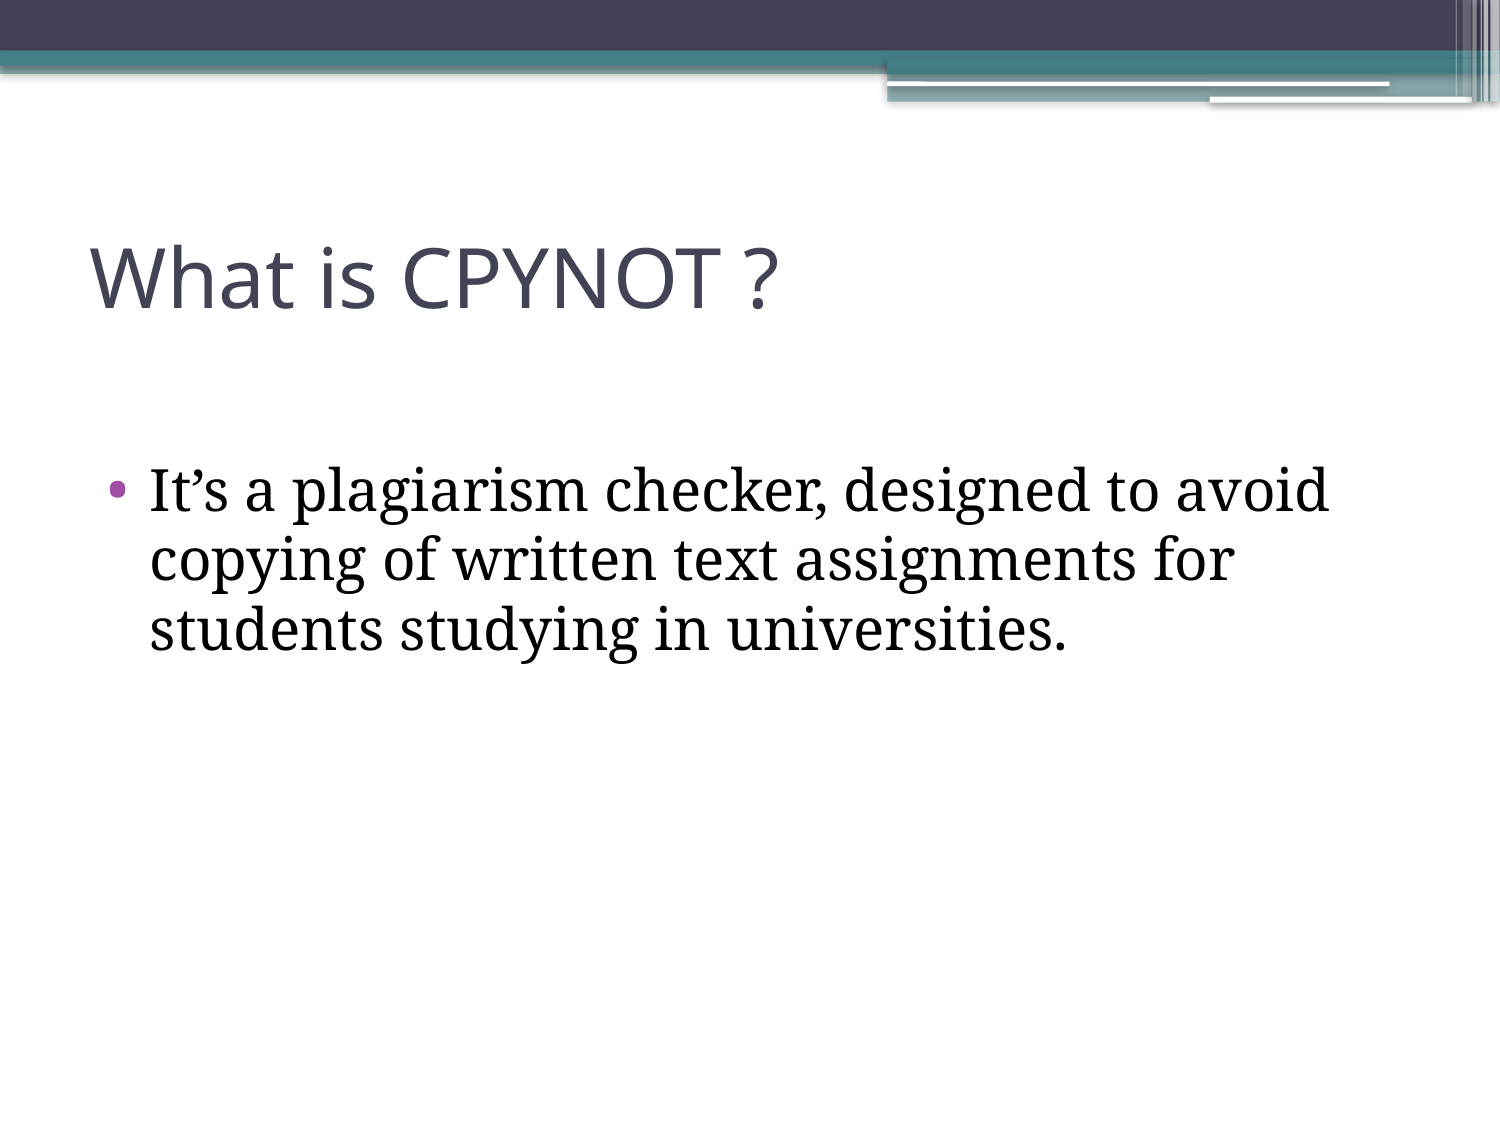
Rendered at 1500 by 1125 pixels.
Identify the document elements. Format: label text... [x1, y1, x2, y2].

list It’s a plagiarism checker, designed to avoid copying of written text assignments for students studying in universities. [75, 368, 1425, 1079]
title What is CPYNOT ? [75, 187, 1425, 363]
